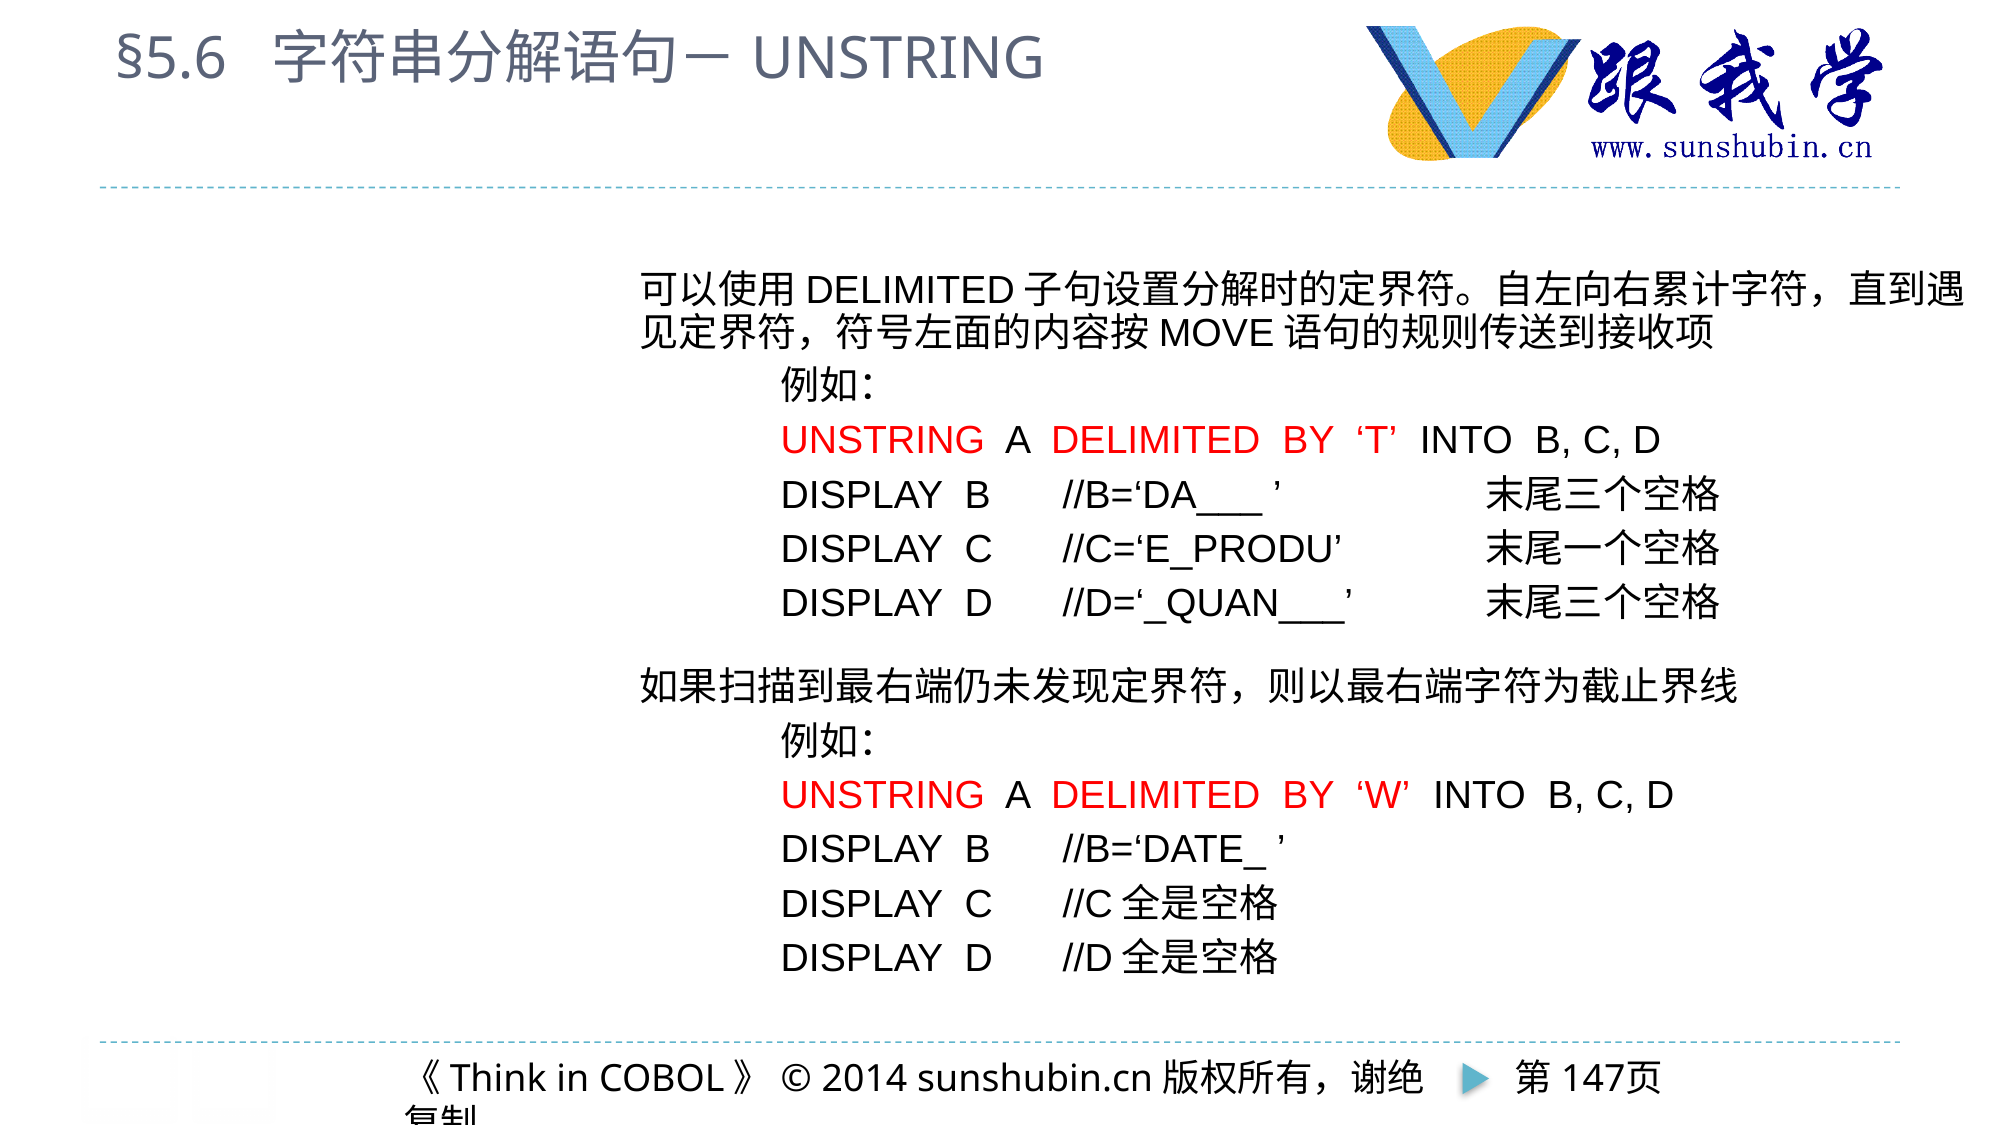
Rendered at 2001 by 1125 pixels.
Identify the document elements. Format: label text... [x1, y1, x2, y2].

picture [1348, 4, 1905, 181]
list 可以使用DELIMITED子句设置分解时的定界符。自左向右累计字符，直到遇见定界符，符号左面的内容按MOVE语句的规则传送到接收项 例如： UNSTRING A DELIMITED BY ‘T’ INTO B, C, D DISPLAY B //B=‘DA___ ’ 末尾三个空格 DISPLAY C //C=‘E_PRODU’ 末尾一个空格 DISPLAY D //D=‘_QUAN___’ 末尾三个空格 如果扫描到最右端仍未发现定界符，则以最右端字符为截止界线 例如： UNSTRING A DELIMITED BY ‘W’ INTO B, C, D DISPLAY B //B=‘DATE_ ’ DISPLAY C //C全是空格 DISPLAY D //D全是空格 [624, 262, 2000, 1005]
title §5.6 字符串分解语句－UNSTRING [99, 12, 1300, 109]
